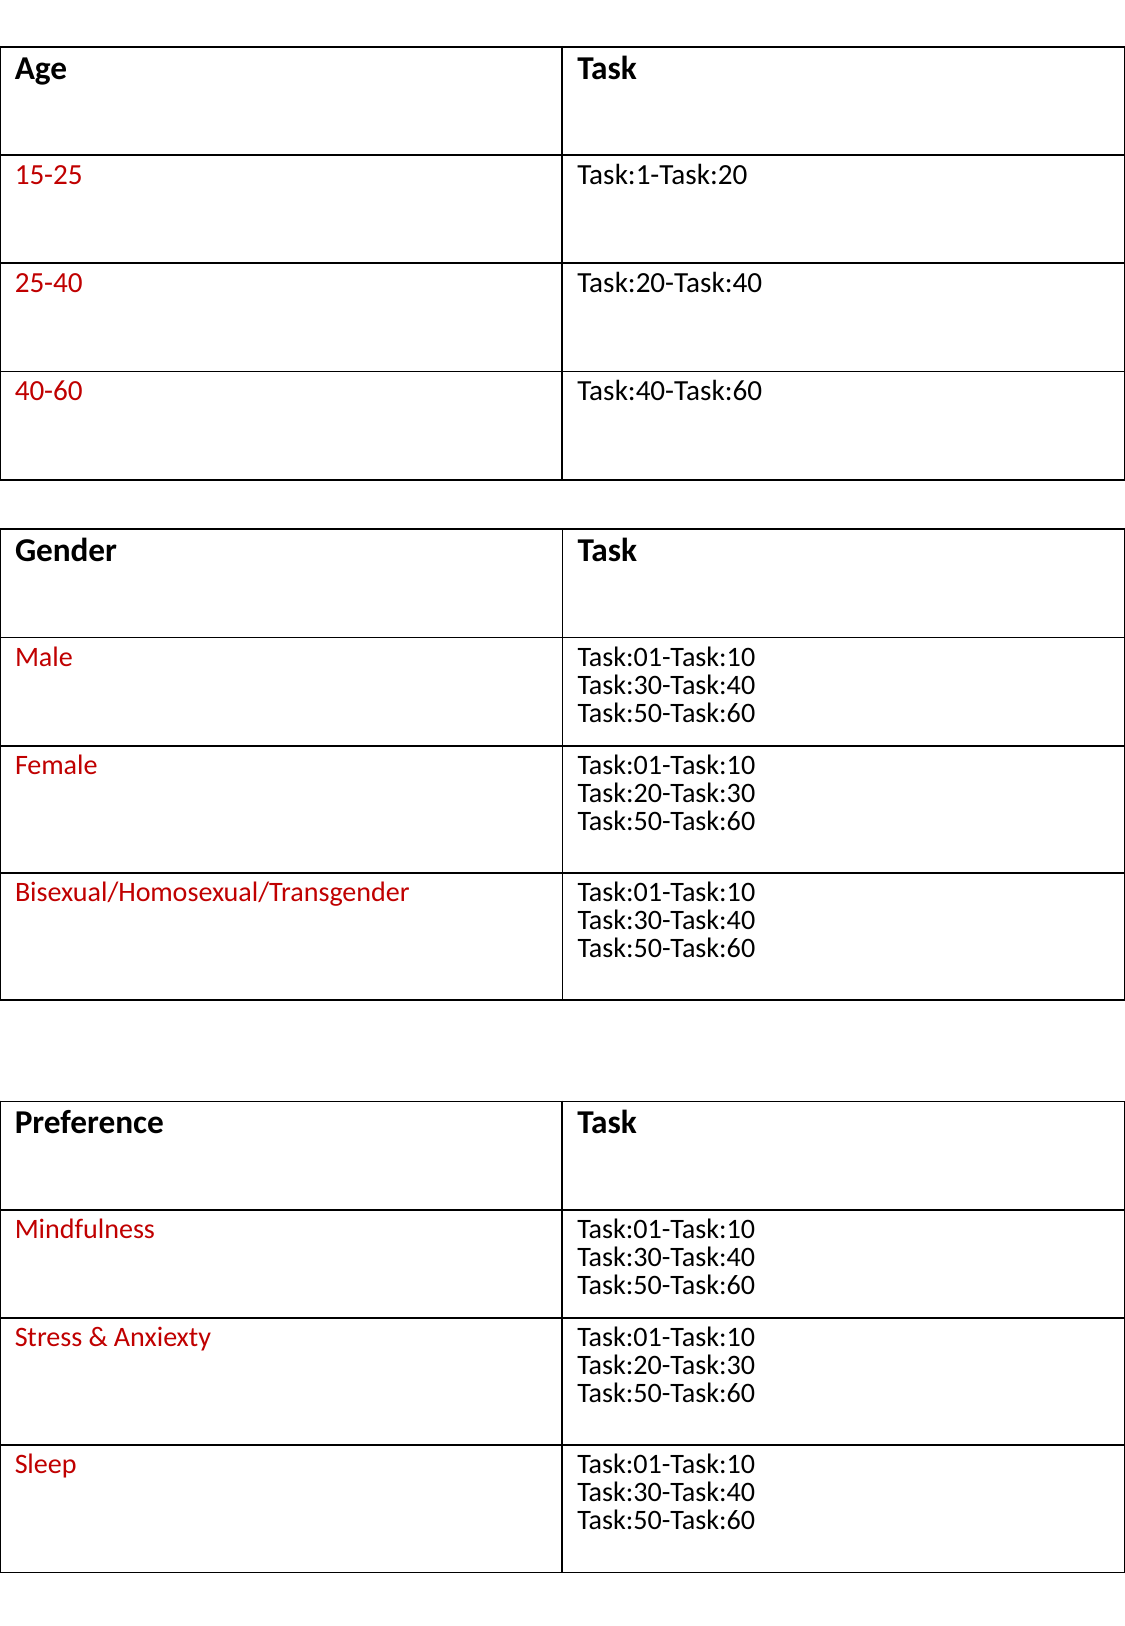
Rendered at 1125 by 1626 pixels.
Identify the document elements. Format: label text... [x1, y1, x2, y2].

table_cell Task:01-Task:10 Task:20-Task:30 Task:50-Task:60 [563, 747, 1124, 872]
table_cell Task:20-Task:40 [563, 264, 1124, 371]
table_cell 40-60 [1, 372, 561, 479]
table_cell Stress & Anxiexty [1, 1319, 561, 1444]
table_header Gender [1, 530, 562, 637]
table_cell 25-40 [1, 264, 561, 371]
table_cell Female [1, 747, 562, 872]
table_header Task [563, 530, 1124, 637]
table_header Preference [1, 1102, 561, 1209]
table_cell Task:01-Task:10 Task:30-Task:40 Task:50-Task:60 [563, 1211, 1124, 1317]
table_cell Task:01-Task:10 Task:30-Task:40 Task:50-Task:60 [563, 638, 1124, 745]
table_header Age [1, 48, 561, 154]
table_cell Mindfulness [1, 1211, 561, 1317]
table_cell Task:01-Task:10 Task:30-Task:40 Task:50-Task:60 [563, 1446, 1124, 1572]
table_cell Task:01-Task:10 Task:30-Task:40 Task:50-Task:60 [563, 874, 1124, 999]
table_cell Task:1-Task:20 [563, 156, 1124, 262]
table_header Task [563, 48, 1124, 154]
table_cell Task:01-Task:10 Task:20-Task:30 Task:50-Task:60 [563, 1319, 1124, 1444]
table_cell 15-25 [1, 156, 561, 262]
table_cell Male [1, 638, 562, 745]
table_cell Sleep [1, 1446, 561, 1572]
table_header Task [563, 1102, 1124, 1209]
table_cell Task:40-Task:60 [563, 372, 1124, 479]
table_cell Bisexual/Homosexual/Transgender [1, 874, 562, 999]
